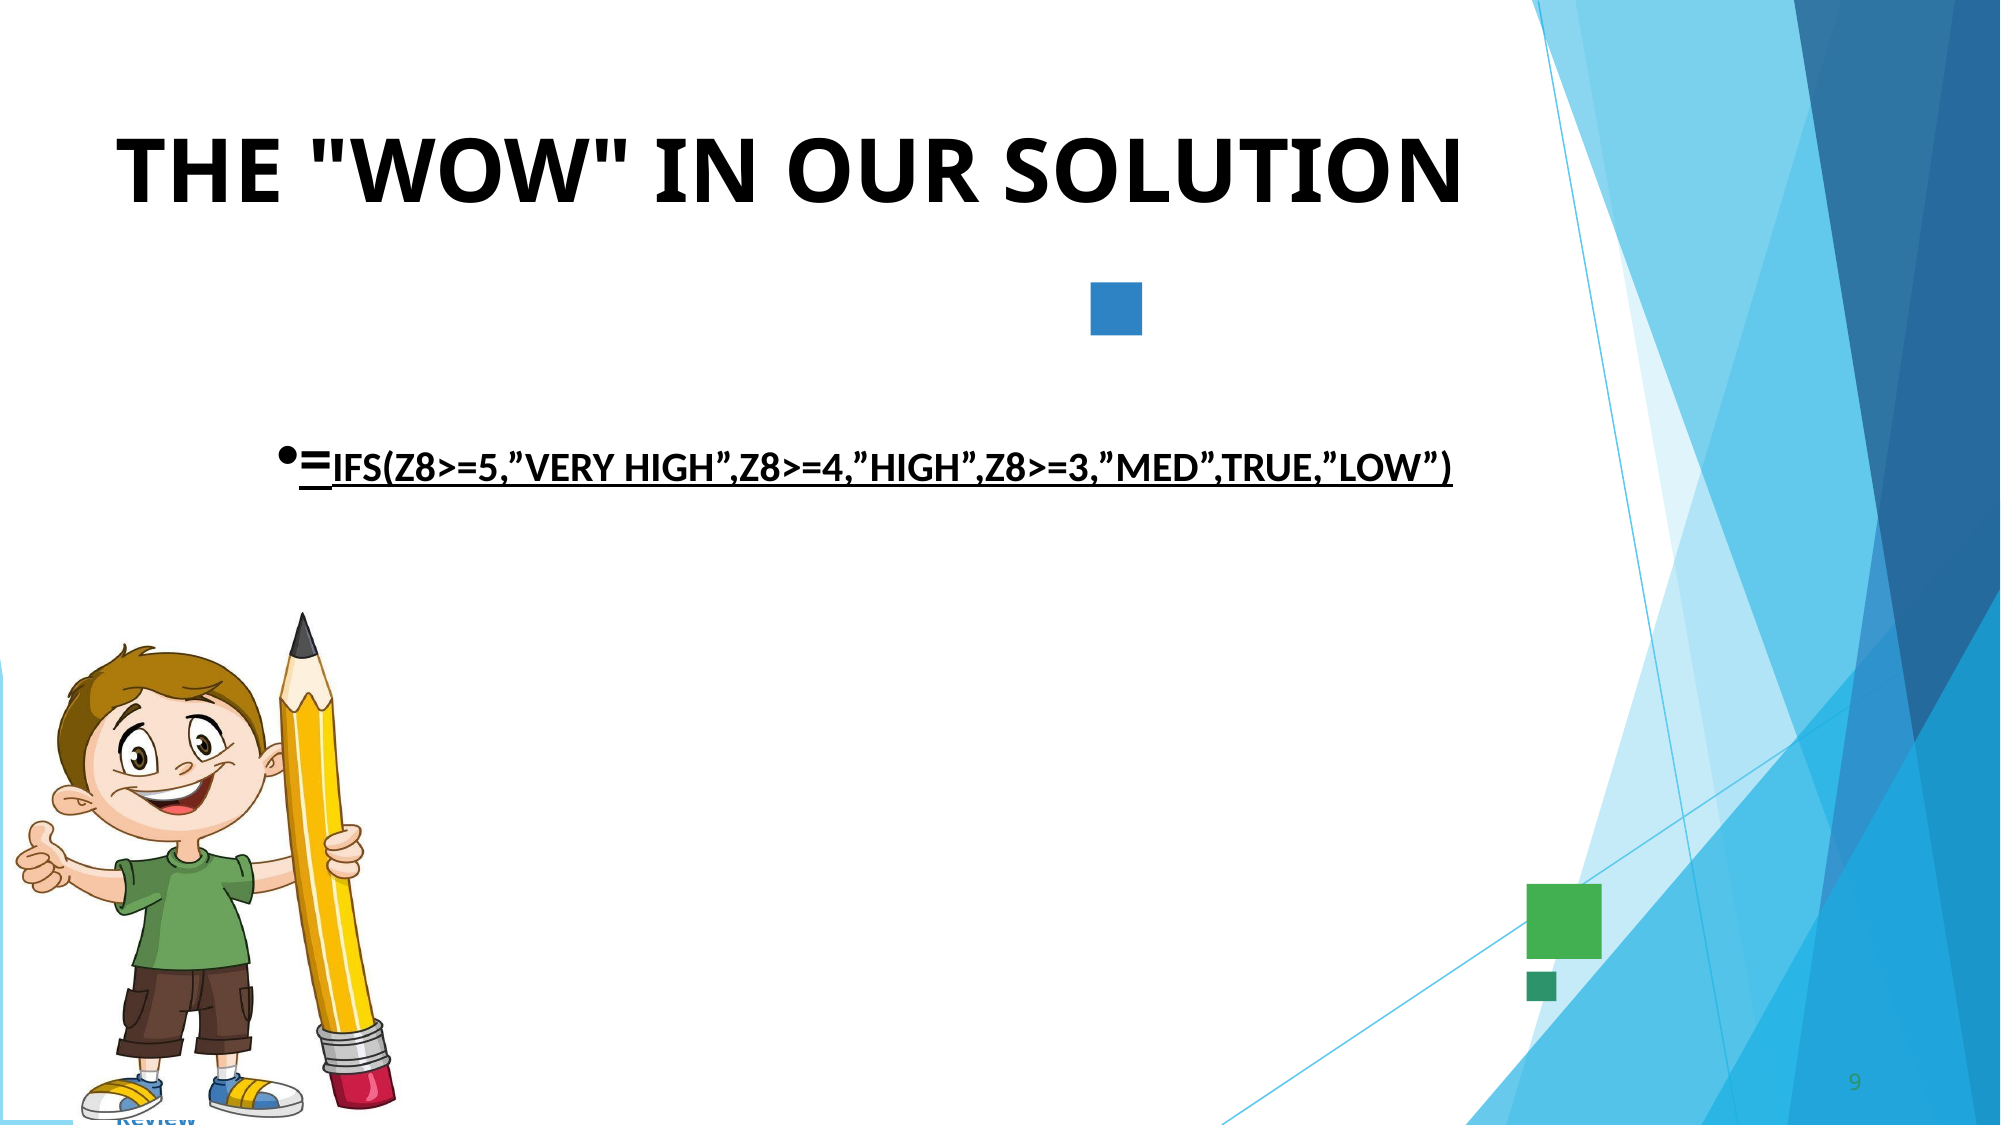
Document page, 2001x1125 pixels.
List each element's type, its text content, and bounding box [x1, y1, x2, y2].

text_box ‹#› [1842, 1066, 1880, 1099]
title THE "WOW" IN OUR SOLUTION [113, 111, 1505, 303]
text_box [1526, 971, 1557, 1002]
text_box [1090, 303, 1143, 336]
text_box [1526, 883, 1602, 959]
picture [2, 612, 409, 1121]
text_box =IFS(Z8>=5,”VERY HIGH”,Z8>=4,”HIGH”,Z8>=3,”MED”,TRUE,”LOW”) [261, 407, 1488, 503]
